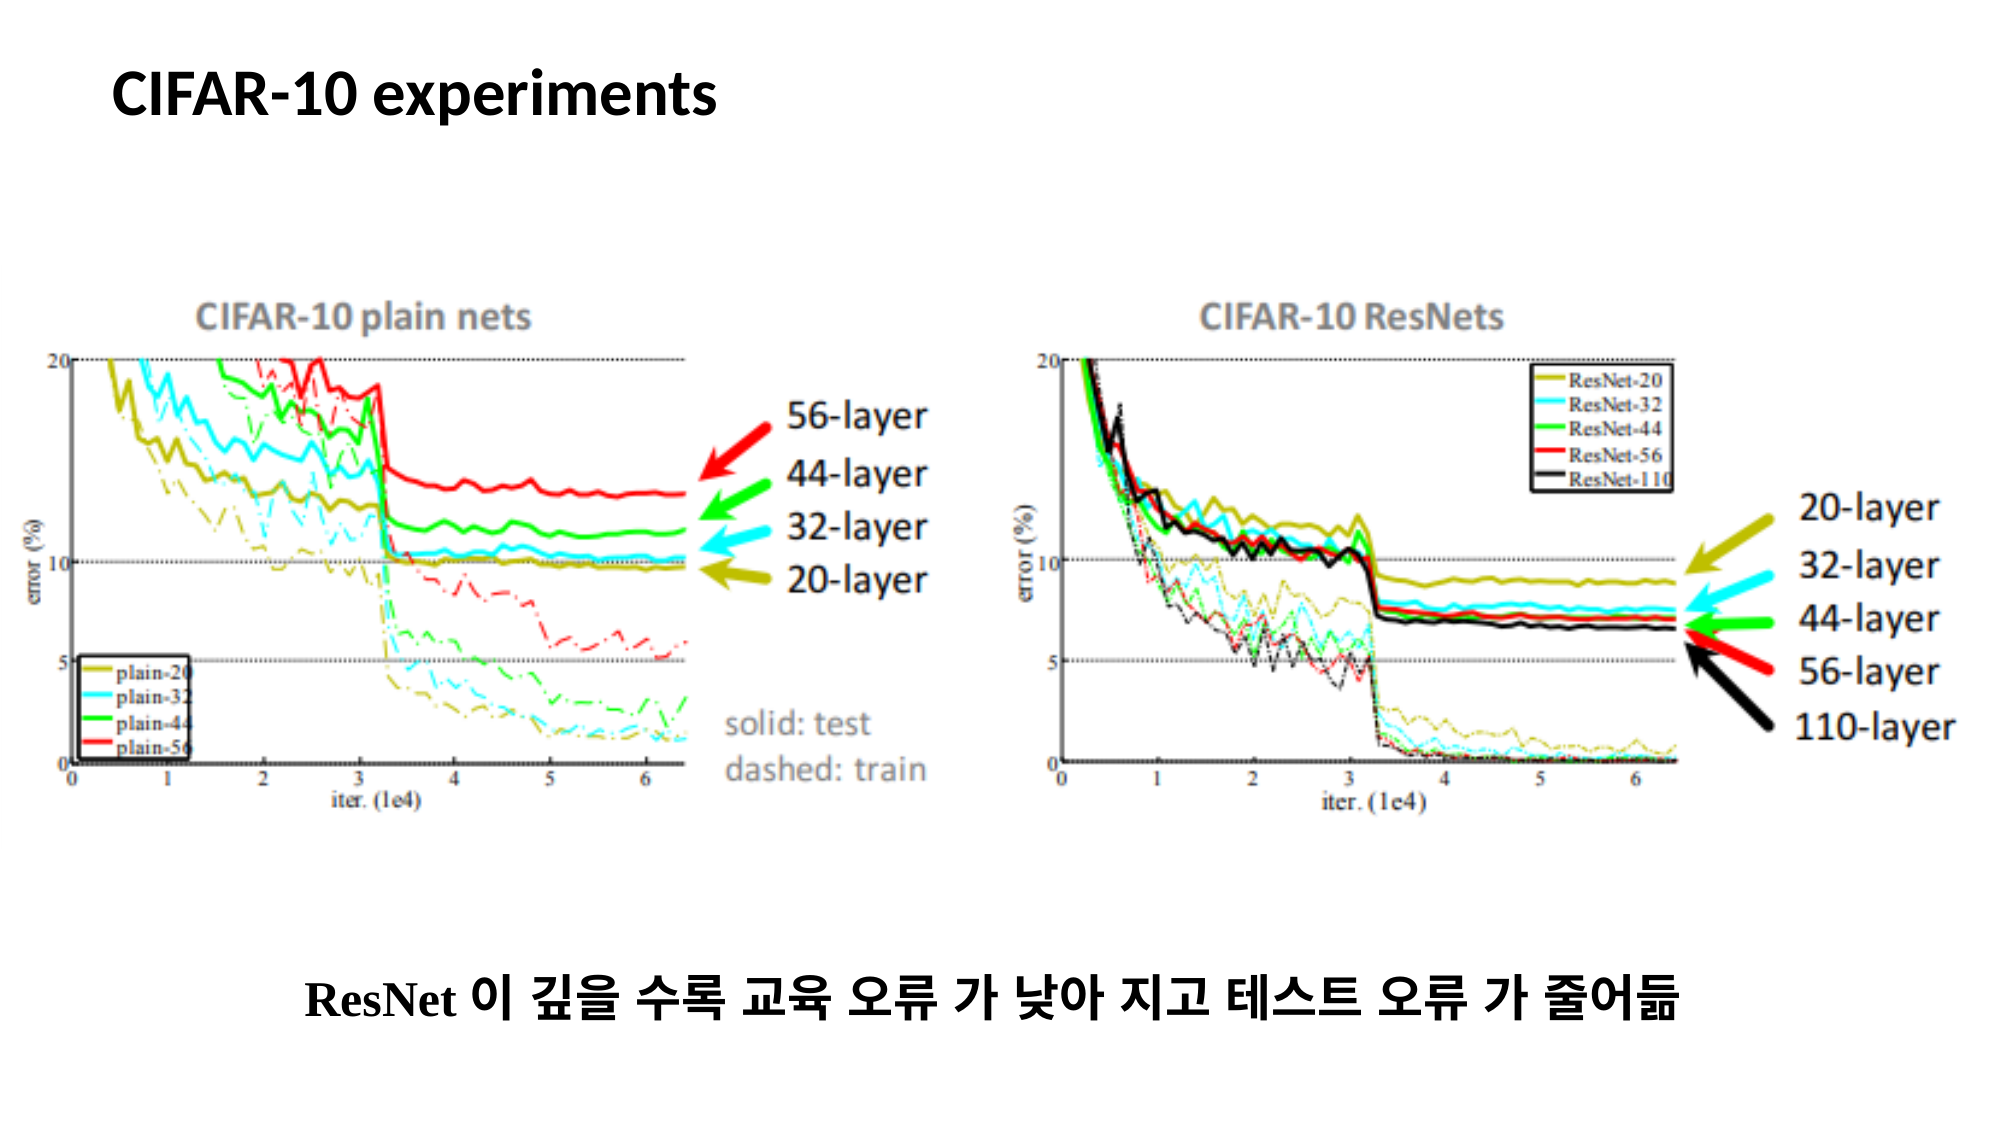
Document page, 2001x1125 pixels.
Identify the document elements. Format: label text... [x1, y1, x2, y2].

text_box ResNet이 깊을 수록 교육 오류 가 낮아 지고 테스트 오류 가 줄어듦 [155, 959, 1831, 1035]
picture [0, 265, 2000, 849]
text_box CIFAR-10 experiments [97, 41, 757, 136]
